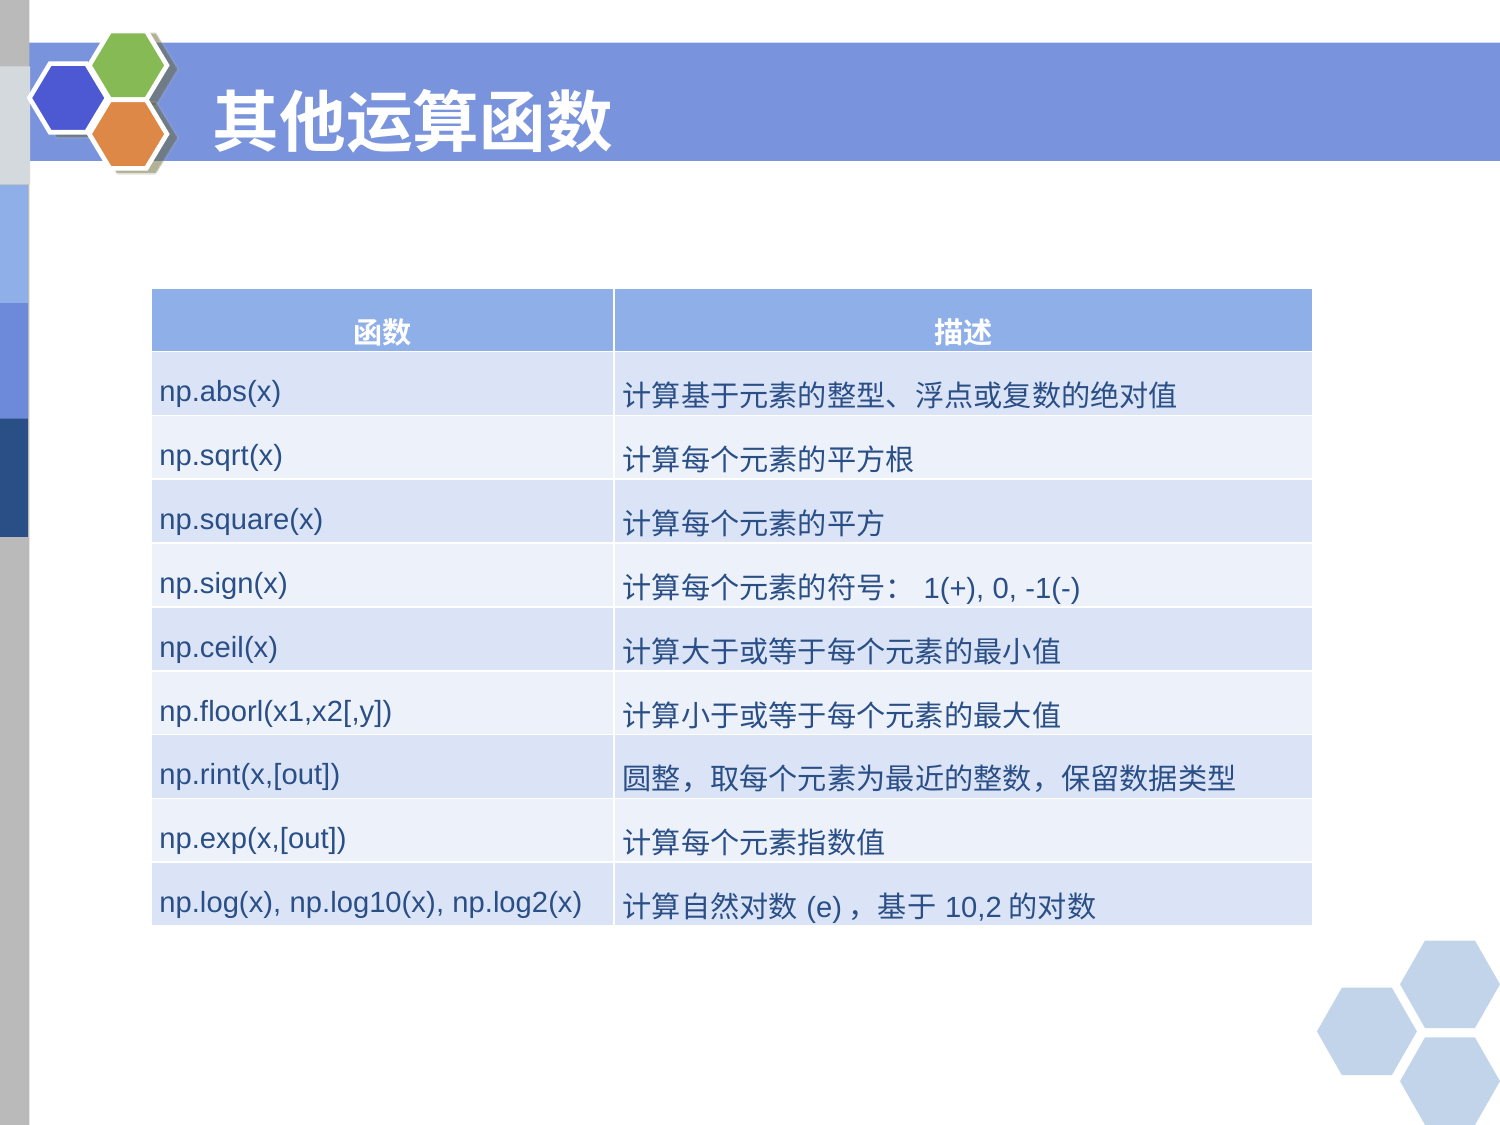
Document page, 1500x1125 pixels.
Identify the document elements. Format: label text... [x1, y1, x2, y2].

title 其他运算函数 [196, 67, 1406, 173]
table_cell np.sqrt(x) [152, 416, 613, 478]
table_cell 计算小于或等于每个元素的最大值 [615, 672, 1312, 734]
table_cell 计算每个元素的平方根 [615, 416, 1312, 478]
table_header 函数 [152, 289, 613, 351]
table_cell np.floorl(x1,x2[,y]) [152, 672, 613, 734]
table_cell 计算基于元素的整型、浮点或复数的绝对值 [615, 352, 1312, 415]
table_cell 计算每个元素指数值 [615, 799, 1312, 861]
table_cell np.sign(x) [152, 544, 613, 606]
table_cell np.log(x), np.log10(x), np.log2(x) [152, 863, 613, 925]
table_header 描述 [615, 289, 1312, 351]
table_cell np.exp(x,[out]) [152, 799, 613, 861]
table_cell np.ceil(x) [152, 608, 613, 670]
table_cell np.abs(x) [152, 352, 613, 415]
table_cell 计算自然对数(e)，基于10,2的对数 [615, 863, 1312, 925]
table_cell 计算每个元素的符号：1(+), 0, -1(-) [615, 544, 1312, 606]
table_cell np.rint(x,[out]) [152, 735, 613, 798]
table_cell 计算每个元素的平方 [615, 480, 1312, 542]
table_cell np.square(x) [152, 480, 613, 542]
table_cell 圆整，取每个元素为最近的整数，保留数据类型 [615, 735, 1312, 798]
table_cell 计算大于或等于每个元素的最小值 [615, 608, 1312, 670]
